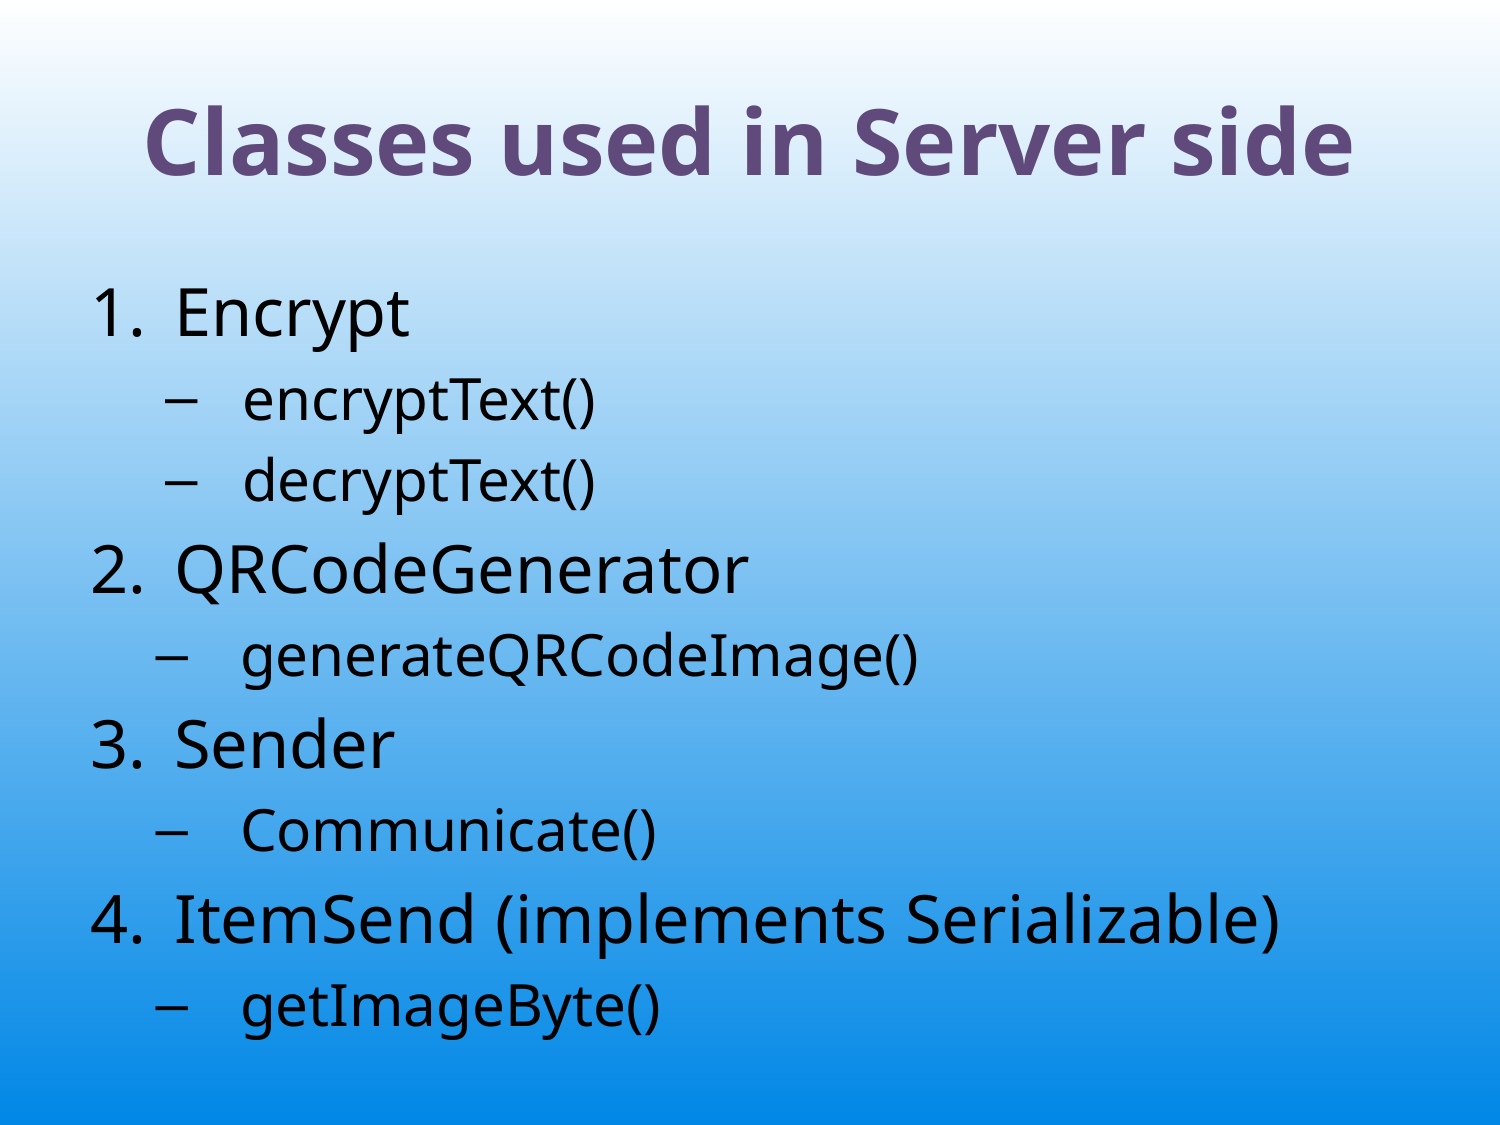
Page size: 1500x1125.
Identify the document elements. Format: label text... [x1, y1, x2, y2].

list Encrypt encryptText() decryptText() QRCodeGenerator generateQRCodeImage() Sender Communicate() ItemSend (implements Serializable) getImageByte() [75, 262, 1425, 1100]
title Classes used in Server side [75, 45, 1425, 233]
